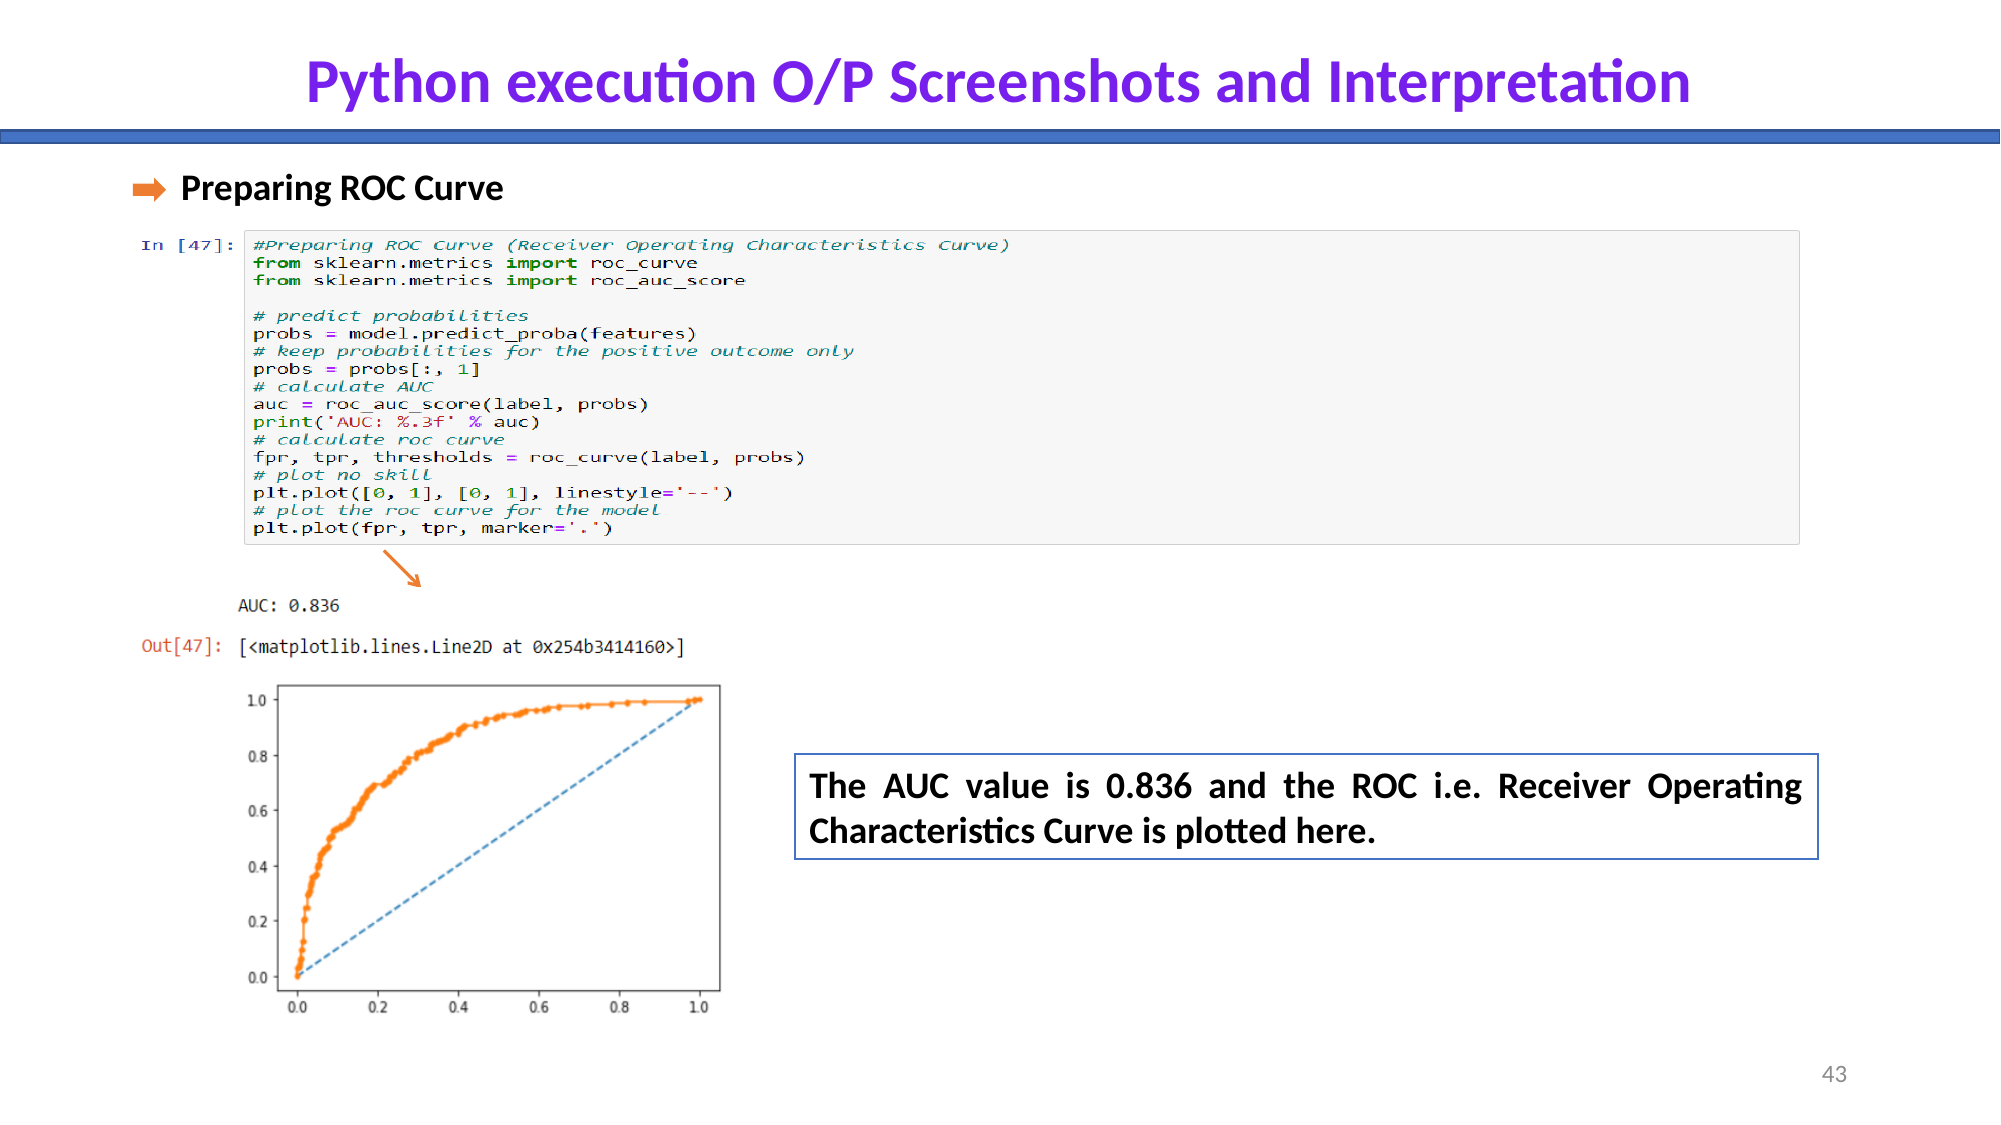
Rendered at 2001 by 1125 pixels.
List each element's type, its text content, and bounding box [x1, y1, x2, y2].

picture [132, 221, 1818, 551]
text_box Python execution O/P Screenshots and Interpretation [0, 32, 2000, 123]
slide_number 43 [1412, 1042, 1863, 1103]
text_box The AUC value is 0.836 and the ROC i.e. Receiver Operating Characteristics Curve is plotted here. [889, 753, 1819, 860]
text_box [131, 175, 166, 205]
text_box Preparing ROC Curve [166, 155, 829, 216]
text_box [383, 550, 422, 587]
text_box [0, 129, 2000, 144]
picture [132, 587, 889, 1026]
